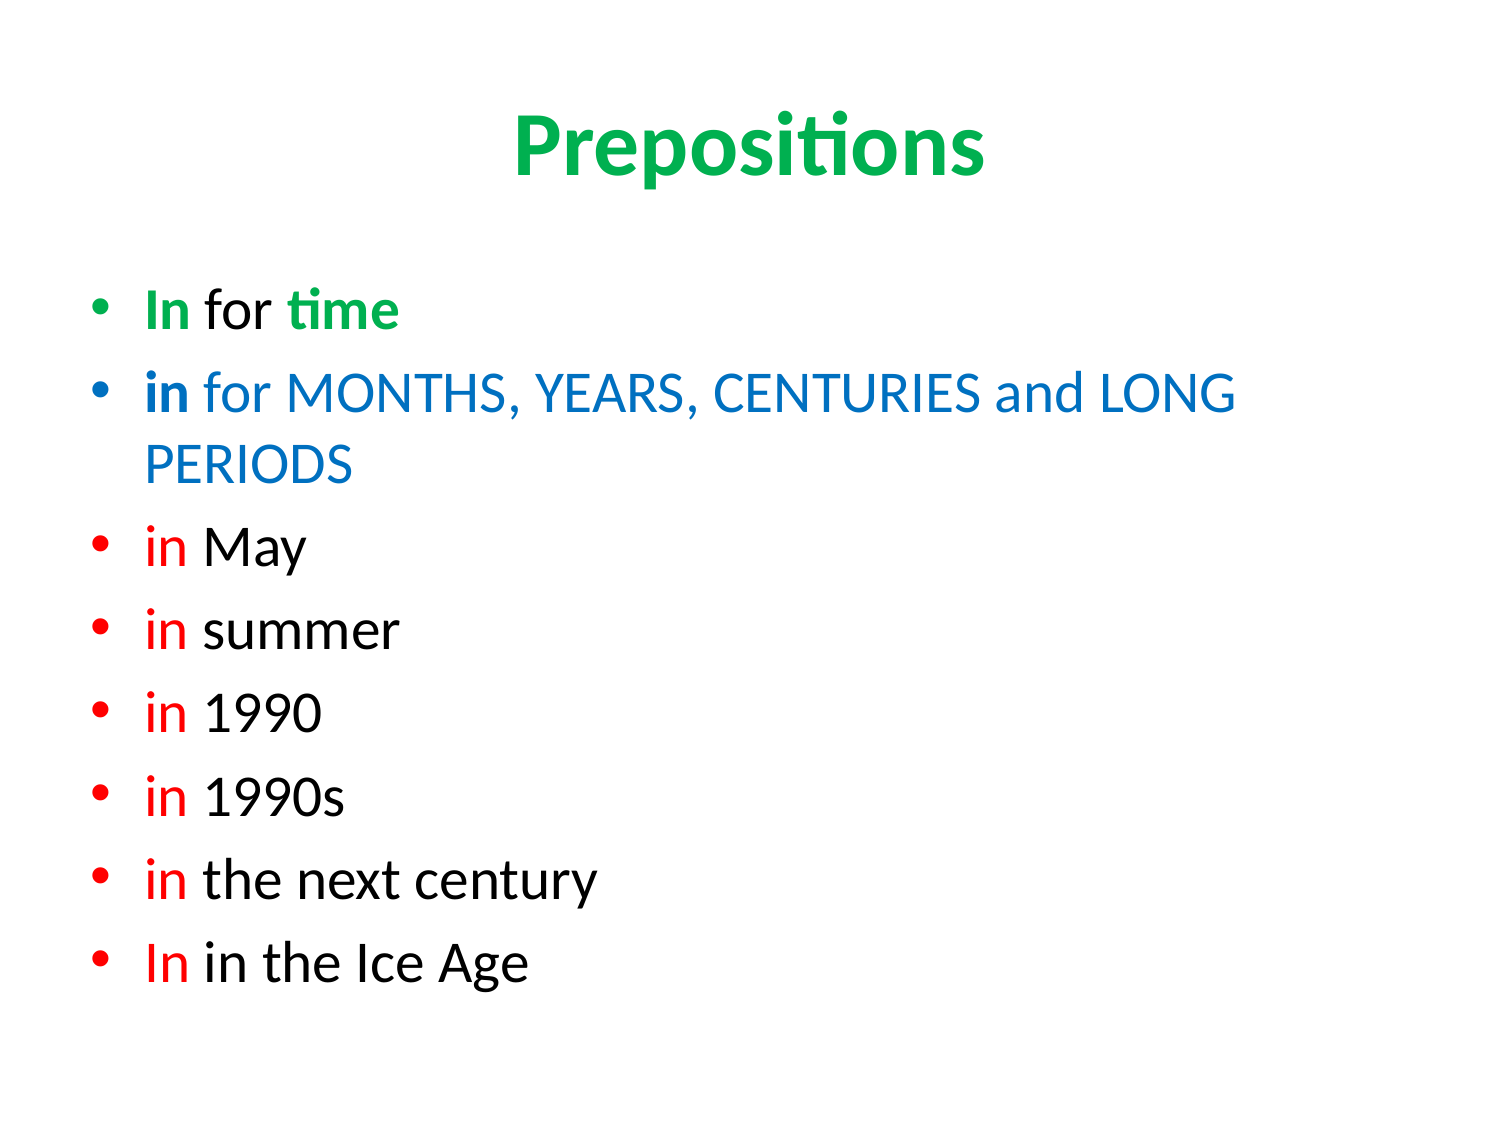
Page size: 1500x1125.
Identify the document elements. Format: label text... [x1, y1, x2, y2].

list In for time in for MONTHS, YEARS, CENTURIES and LONG PERIODS in May in summer in 1990 in 1990s in the next century In in the Ice Age [75, 262, 1425, 1005]
title Prepositions [75, 45, 1425, 233]
